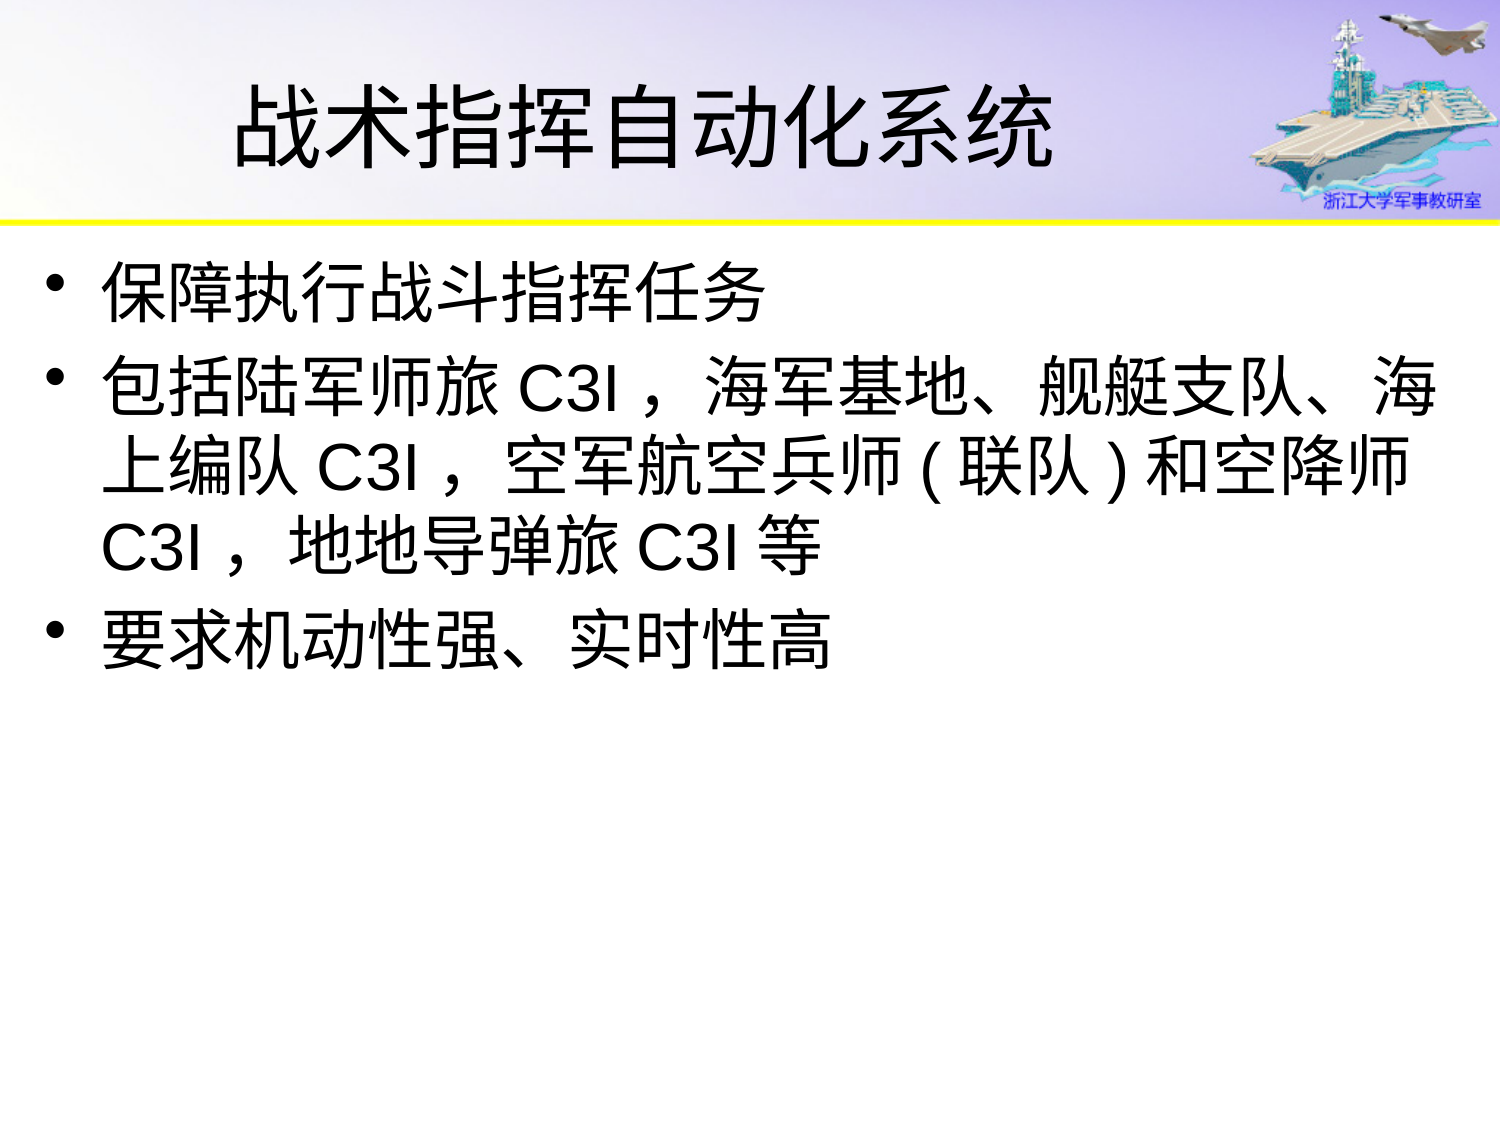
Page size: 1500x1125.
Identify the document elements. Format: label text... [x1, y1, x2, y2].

title 战术指挥自动化系统 [29, 30, 1259, 219]
picture [0, 0, 1500, 226]
list 保障执行战斗指挥任务 包括陆军师旅C3I，海军基地、舰艇支队、海上编队C3I，空军航空兵师(联队)和空降师C3I，地地导弹旅C3I等 要求机动性强、实时性高 [29, 243, 1460, 1036]
